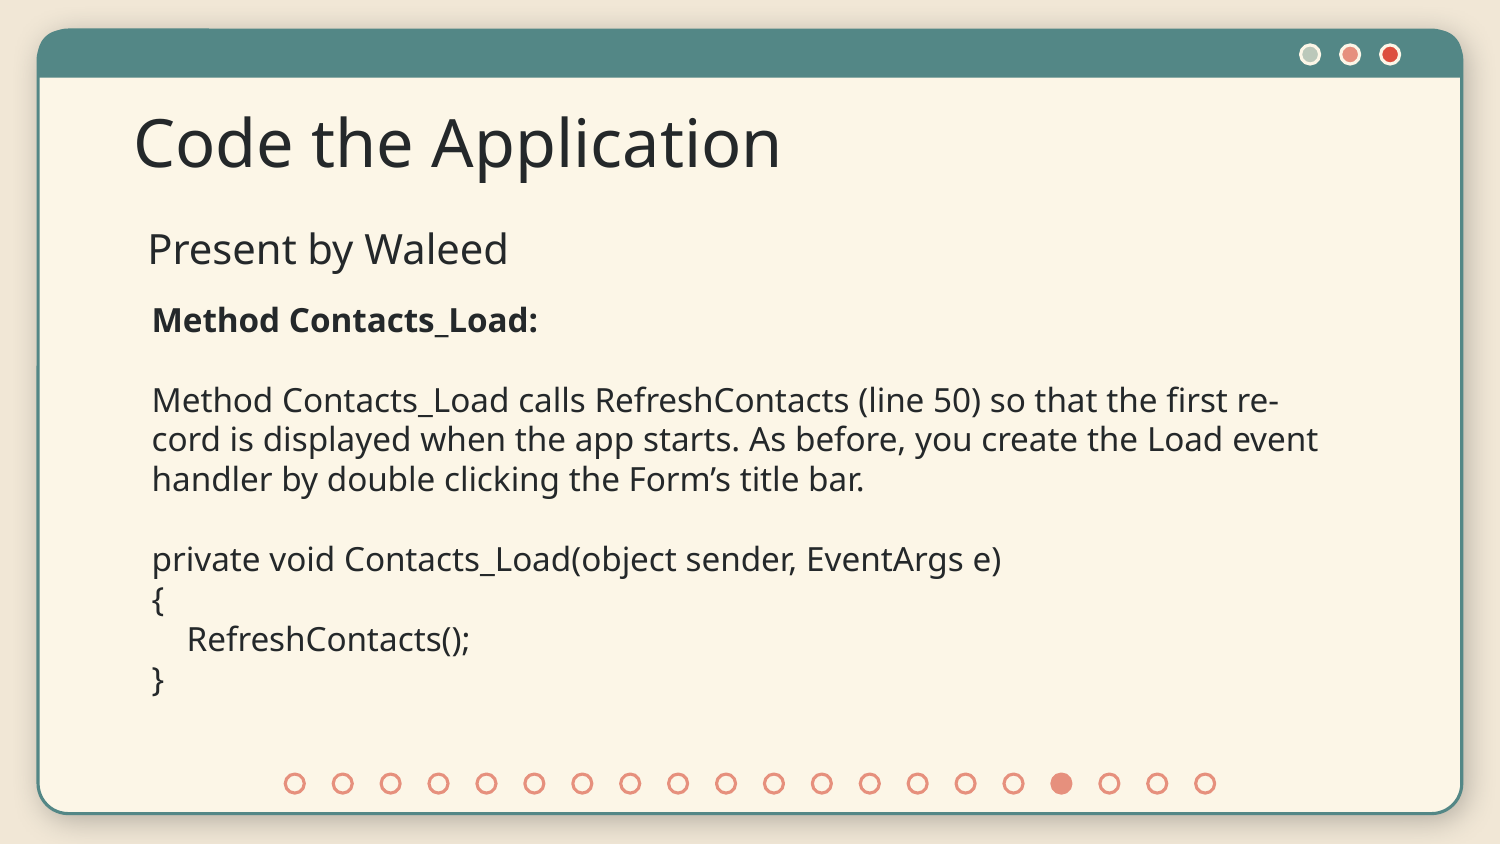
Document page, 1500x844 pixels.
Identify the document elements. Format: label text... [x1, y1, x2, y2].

subtitle Method Contacts_Load: Method Contacts_Load calls RefreshContacts (line 50) so that the first re- cord is displayed when the app starts. As before, you create the Load event handler by double clicking the Form’s title bar. private void Contacts_Load(object sender, EventArgs e) { RefreshContacts(); } [136, 283, 1355, 770]
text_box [284, 773, 1215, 794]
subtitle Present by Waleed [132, 212, 764, 289]
title Code the Application [118, 85, 1421, 180]
